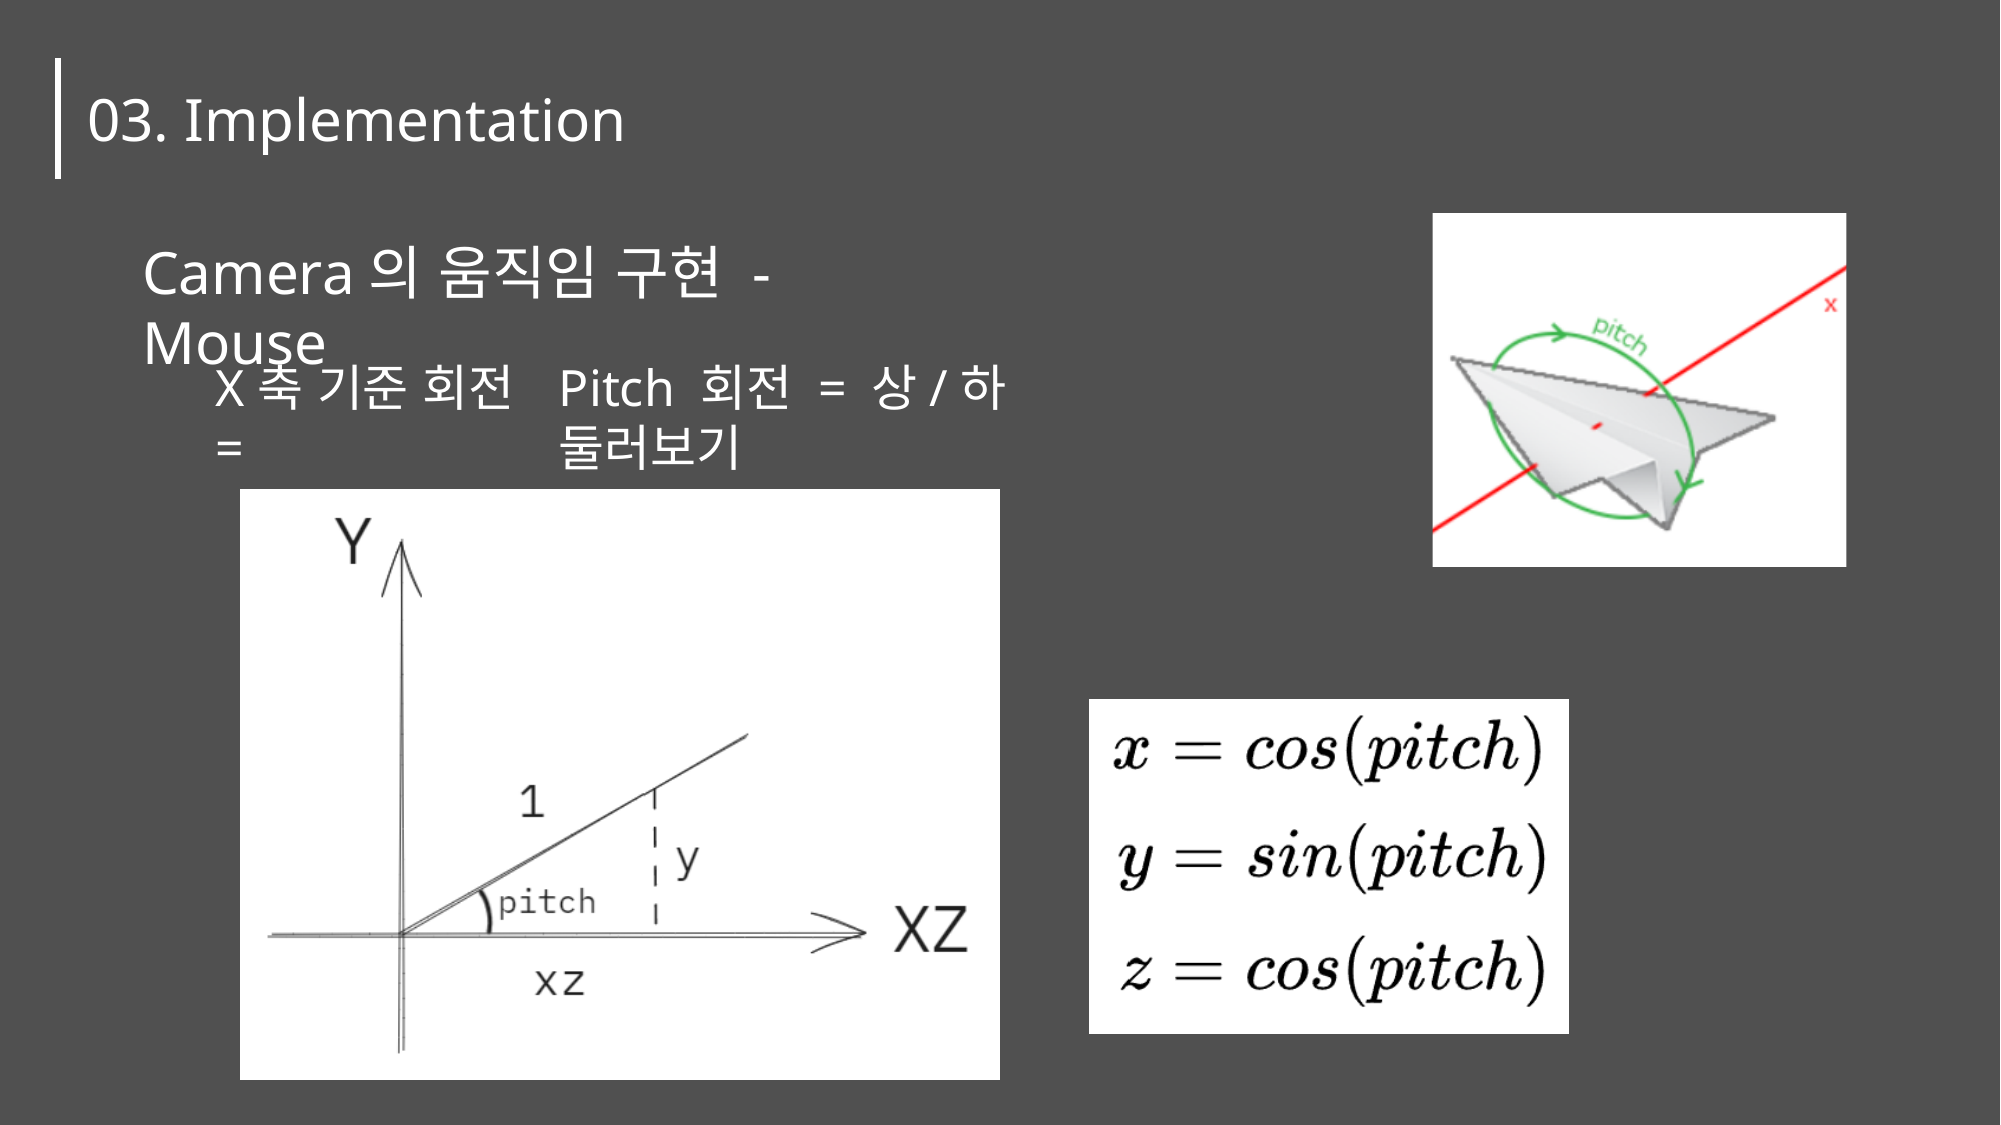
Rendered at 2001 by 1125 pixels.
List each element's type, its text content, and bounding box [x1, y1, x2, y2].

text_box Pitch 회전 = 상/하 둘러보기 [544, 349, 1168, 485]
text_box X축 기준 회전 = [201, 349, 544, 485]
text_box Camera의 움직임 구현 - Mouse [127, 228, 982, 384]
picture [1432, 212, 1848, 568]
text_box 03. Implementation [72, 75, 670, 161]
picture [1089, 699, 1569, 1034]
picture [239, 488, 1001, 1081]
